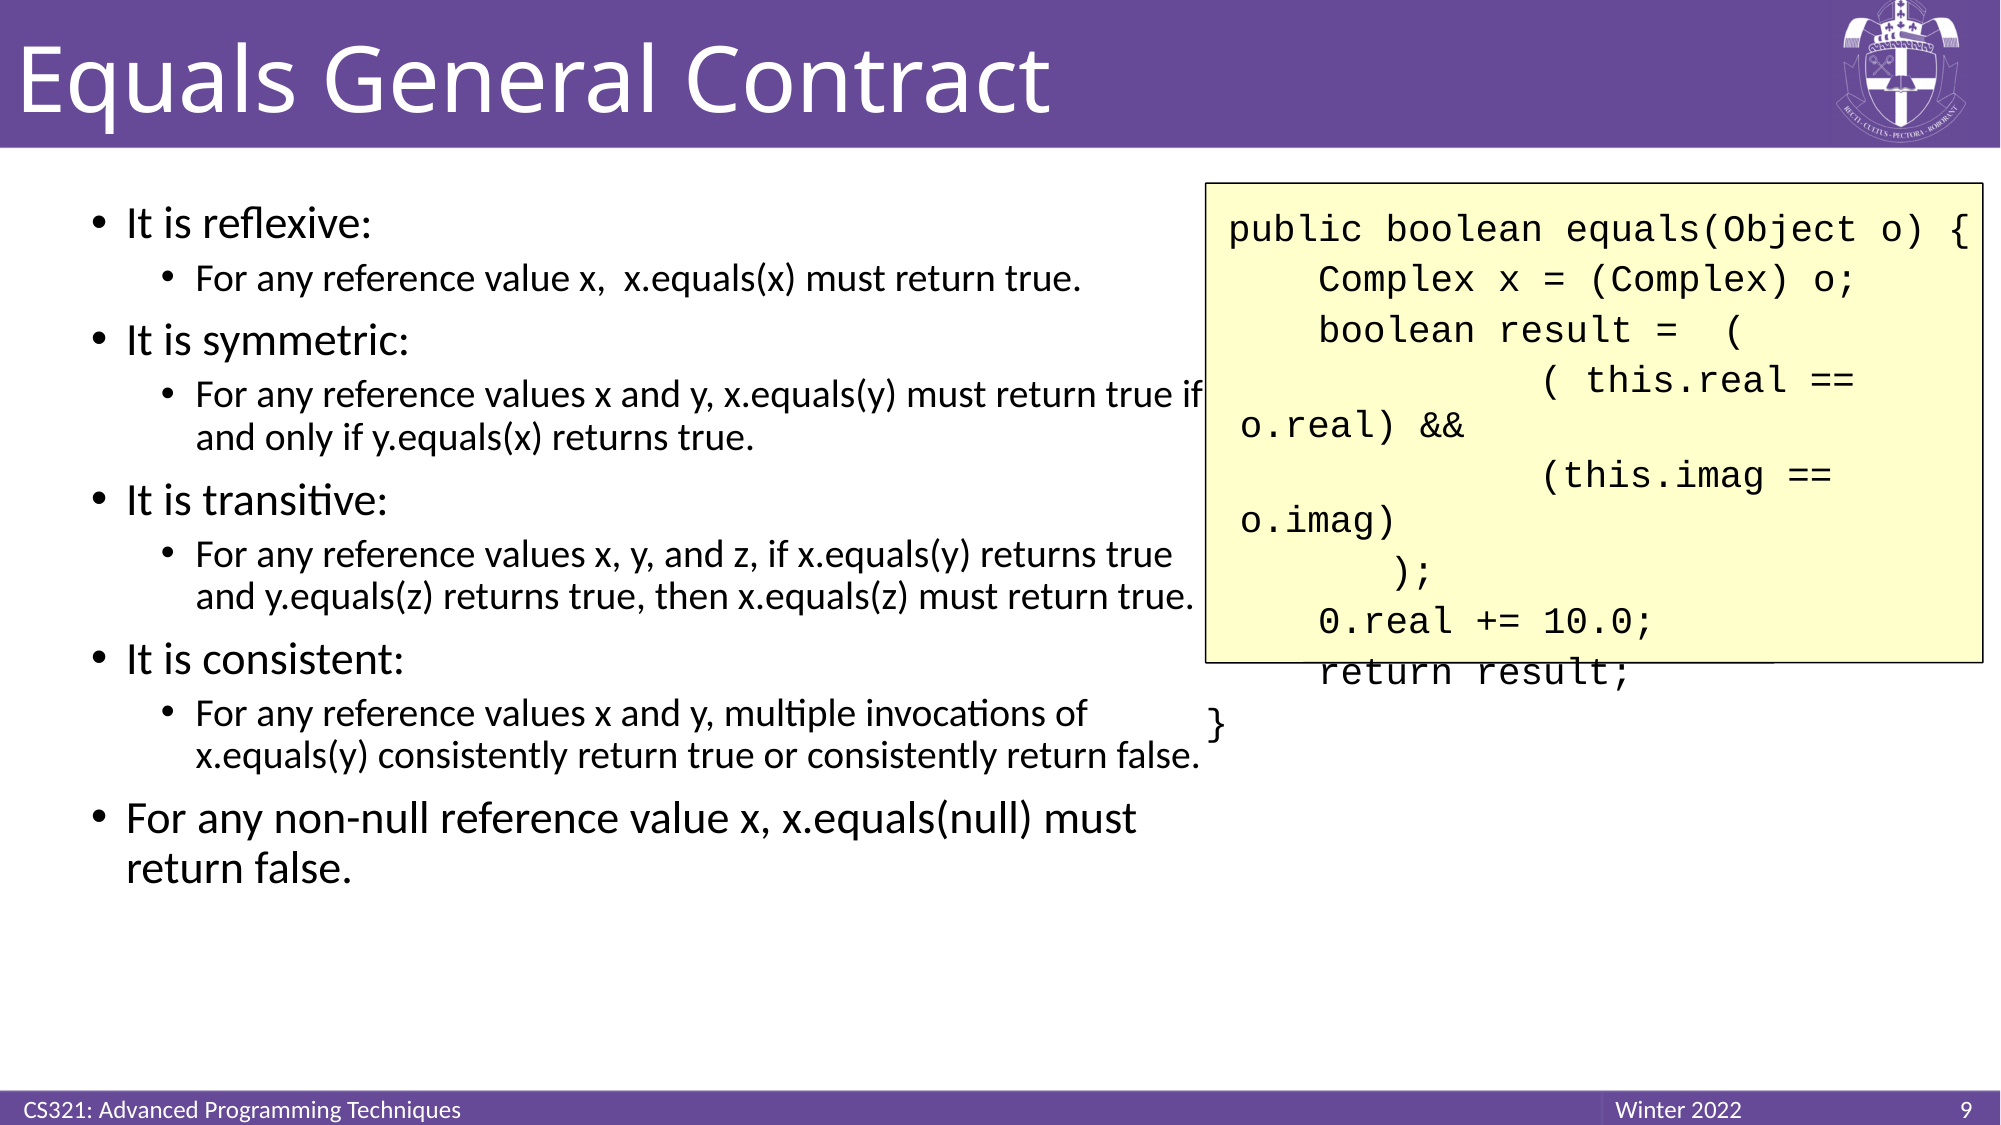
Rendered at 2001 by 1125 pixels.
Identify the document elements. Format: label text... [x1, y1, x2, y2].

slide_number 9 [1862, 1078, 1994, 1125]
picture [1550, 664, 1559, 682]
title Equals General Contract [0, 0, 1725, 192]
picture [1346, 666, 1357, 672]
picture [1392, 664, 1401, 682]
slide_number Winter 2022 [1600, 1078, 1862, 1125]
footer CS321: Advanced Programming Techniques [8, 1078, 499, 1125]
picture [0, 0, 2001, 1125]
picture [1504, 666, 1515, 672]
list It is reflexive: For any reference value x, x.equals(x) must return true. It is symmetric: For any reference values x and y, x.equals(y) must return true if and only if y.equals(x) returns true. It is transitive: For any reference values x, y, and z, if x.equals(y) returns true and y.equals(z) returns true, then x.equals(z) must return true. It is consistent: For any reference values x and y, multiple invocations of x.equals(y) consistently return true or consistently return false. For any non-null reference value x, x.equals(null) must return false. [76, 191, 1250, 913]
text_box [1205, 183, 2000, 664]
